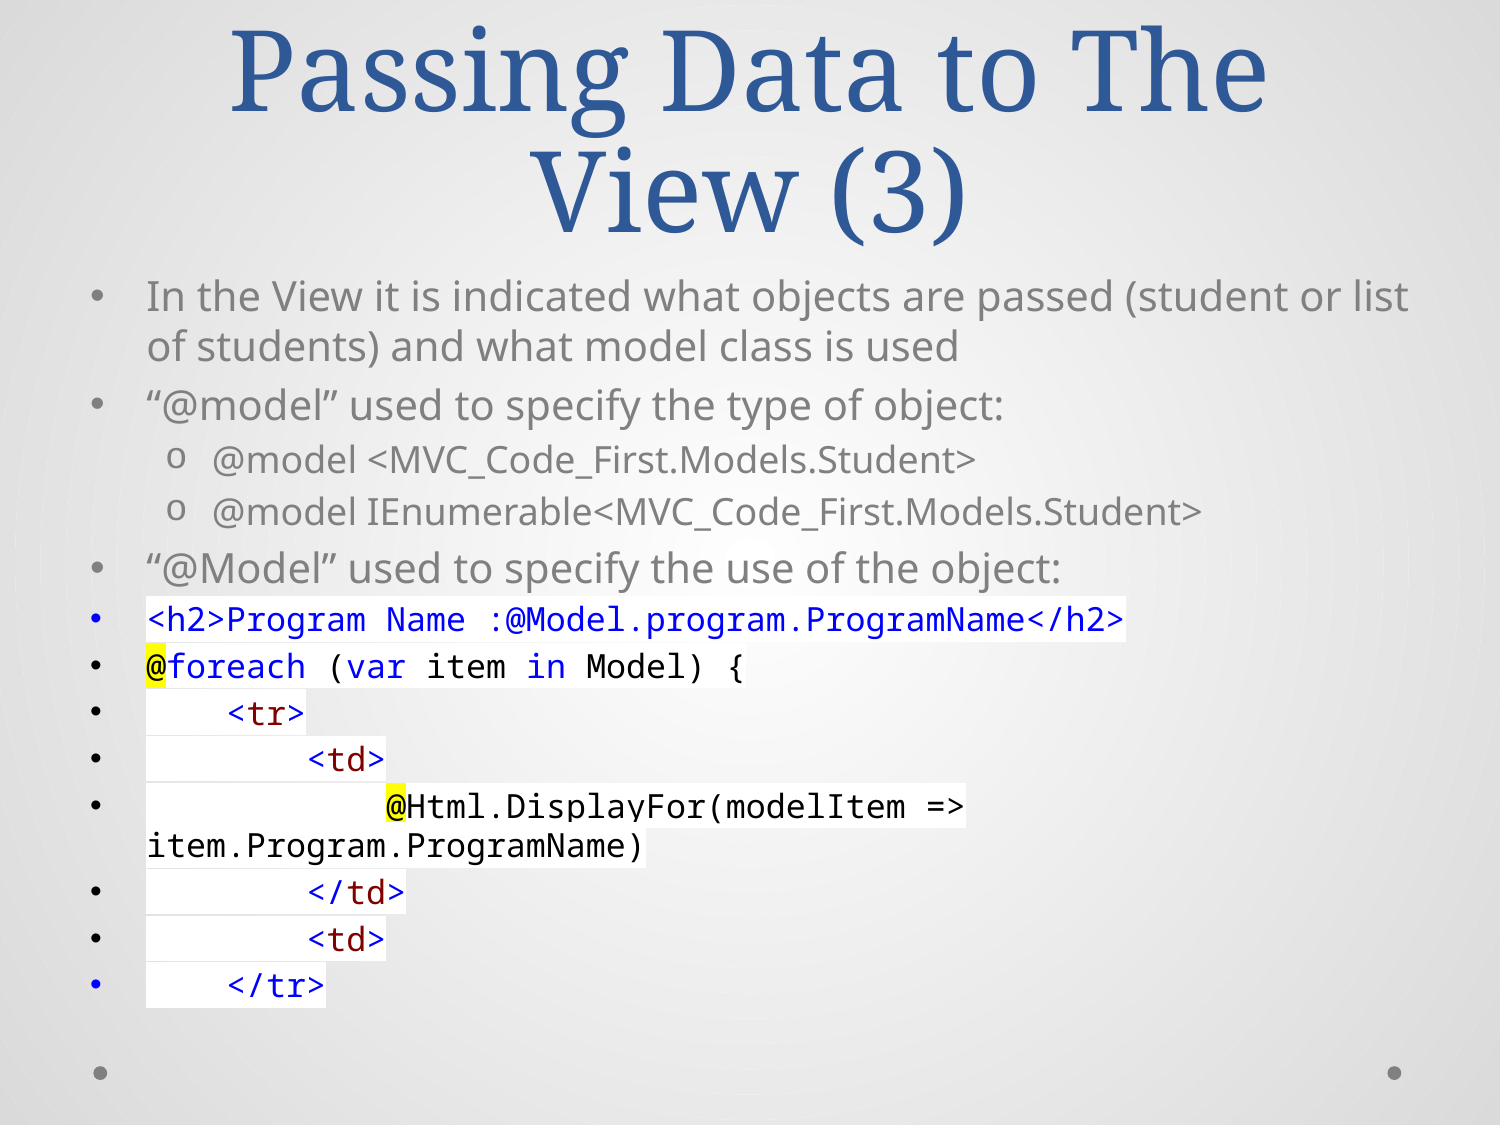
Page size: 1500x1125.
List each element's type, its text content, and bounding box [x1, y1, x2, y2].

list In the View it is indicated what objects are passed (student or list of students) and what model class is used “@model” used to specify the type of object: @model <MVC_Code_First.Models.Student> @model IEnumerable<MVC_Code_First.Models.Student> “@Model” used to specify the use of the object: <h2>Program Name :@Model.program.ProgramName</h2> @foreach (var item in Model) { <tr> <td> @Html.DisplayFor(modelItem => item.Program.ProgramName) </td> <td> </tr> [75, 262, 1425, 1005]
title Passing Data to The View (3) [75, 0, 1425, 262]
